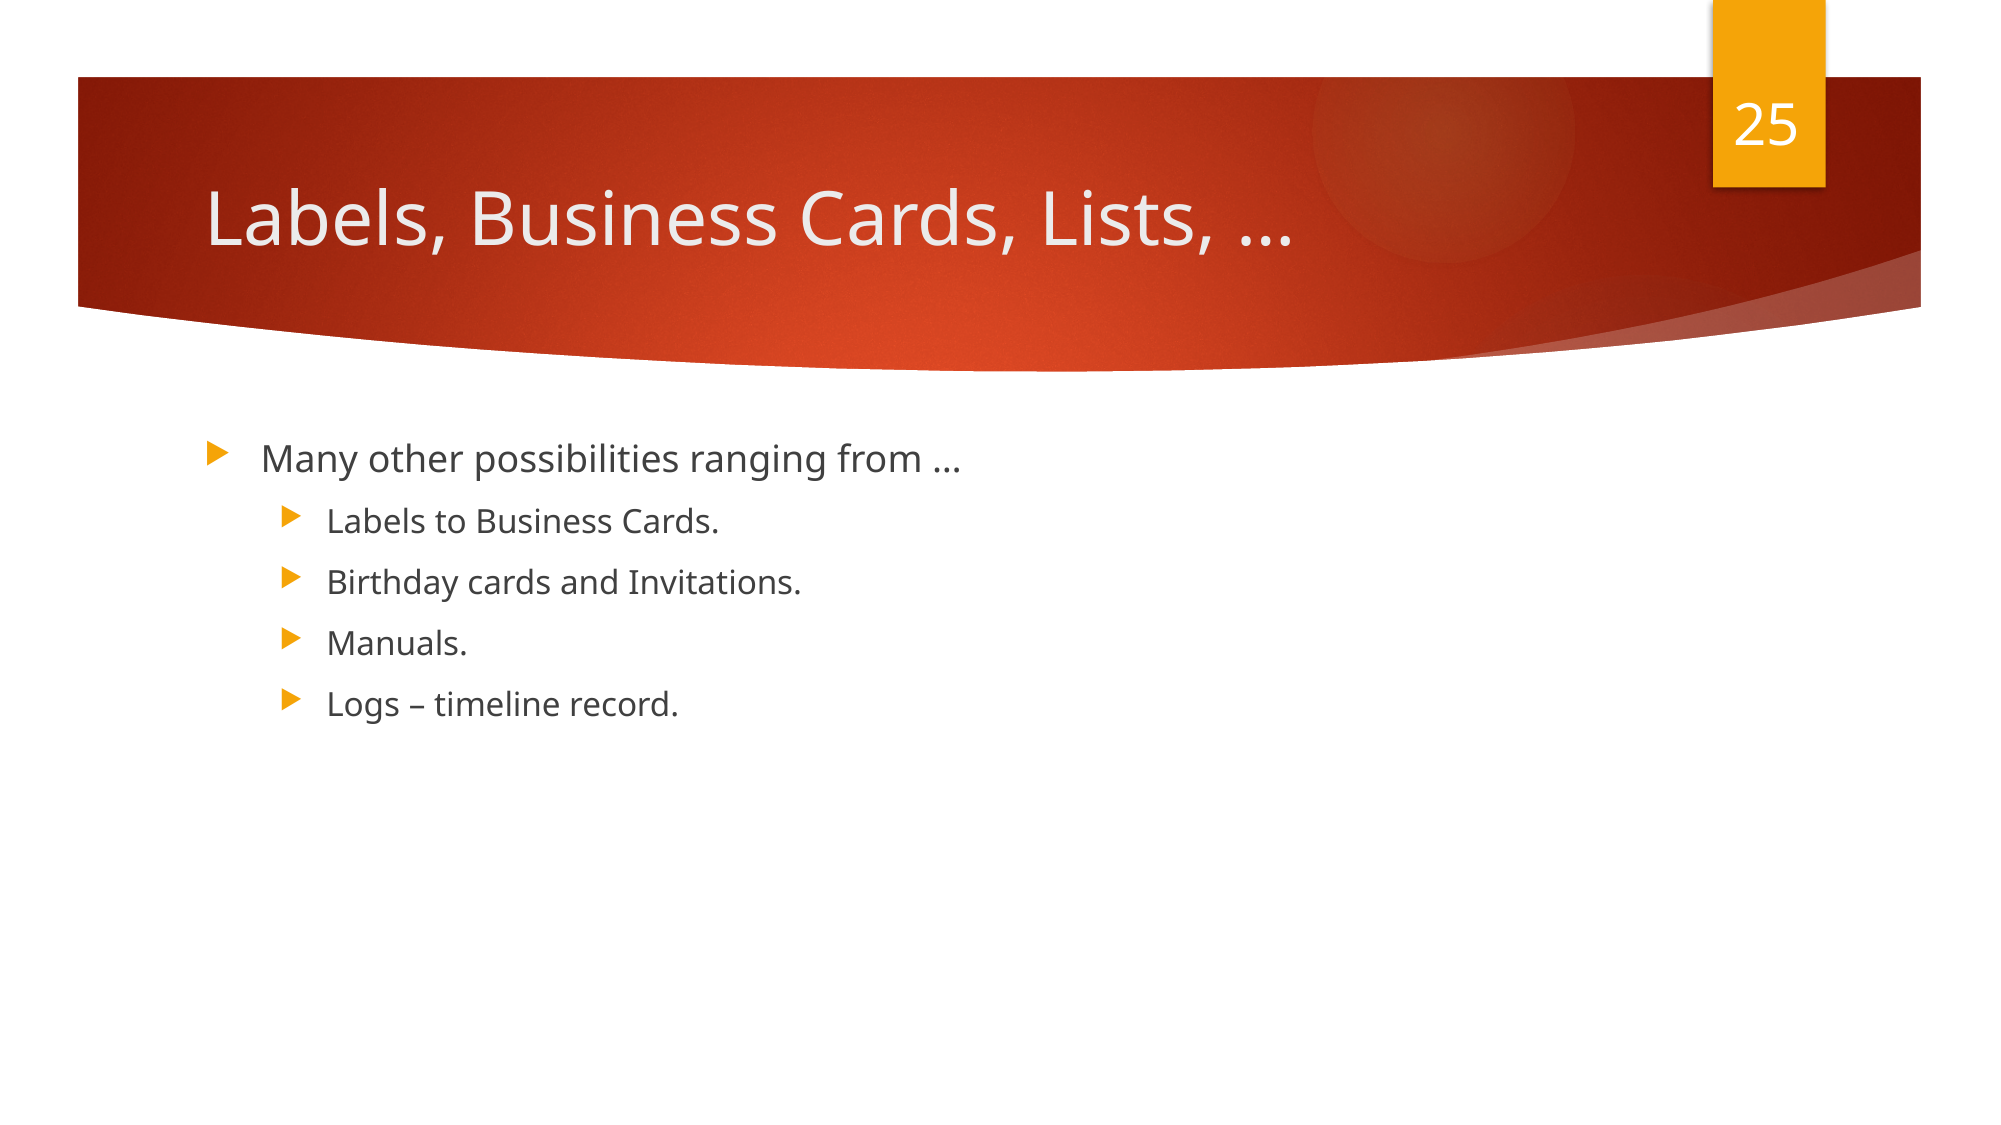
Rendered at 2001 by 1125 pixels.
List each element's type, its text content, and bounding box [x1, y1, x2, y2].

title Labels, Business Cards, Lists, … [189, 155, 1627, 275]
slide_number 25 [1698, 48, 1836, 175]
list Many other possibilities ranging from … Labels to Business Cards. Birthday cards and Invitations. Manuals. Logs – timeline record. [189, 427, 1627, 988]
